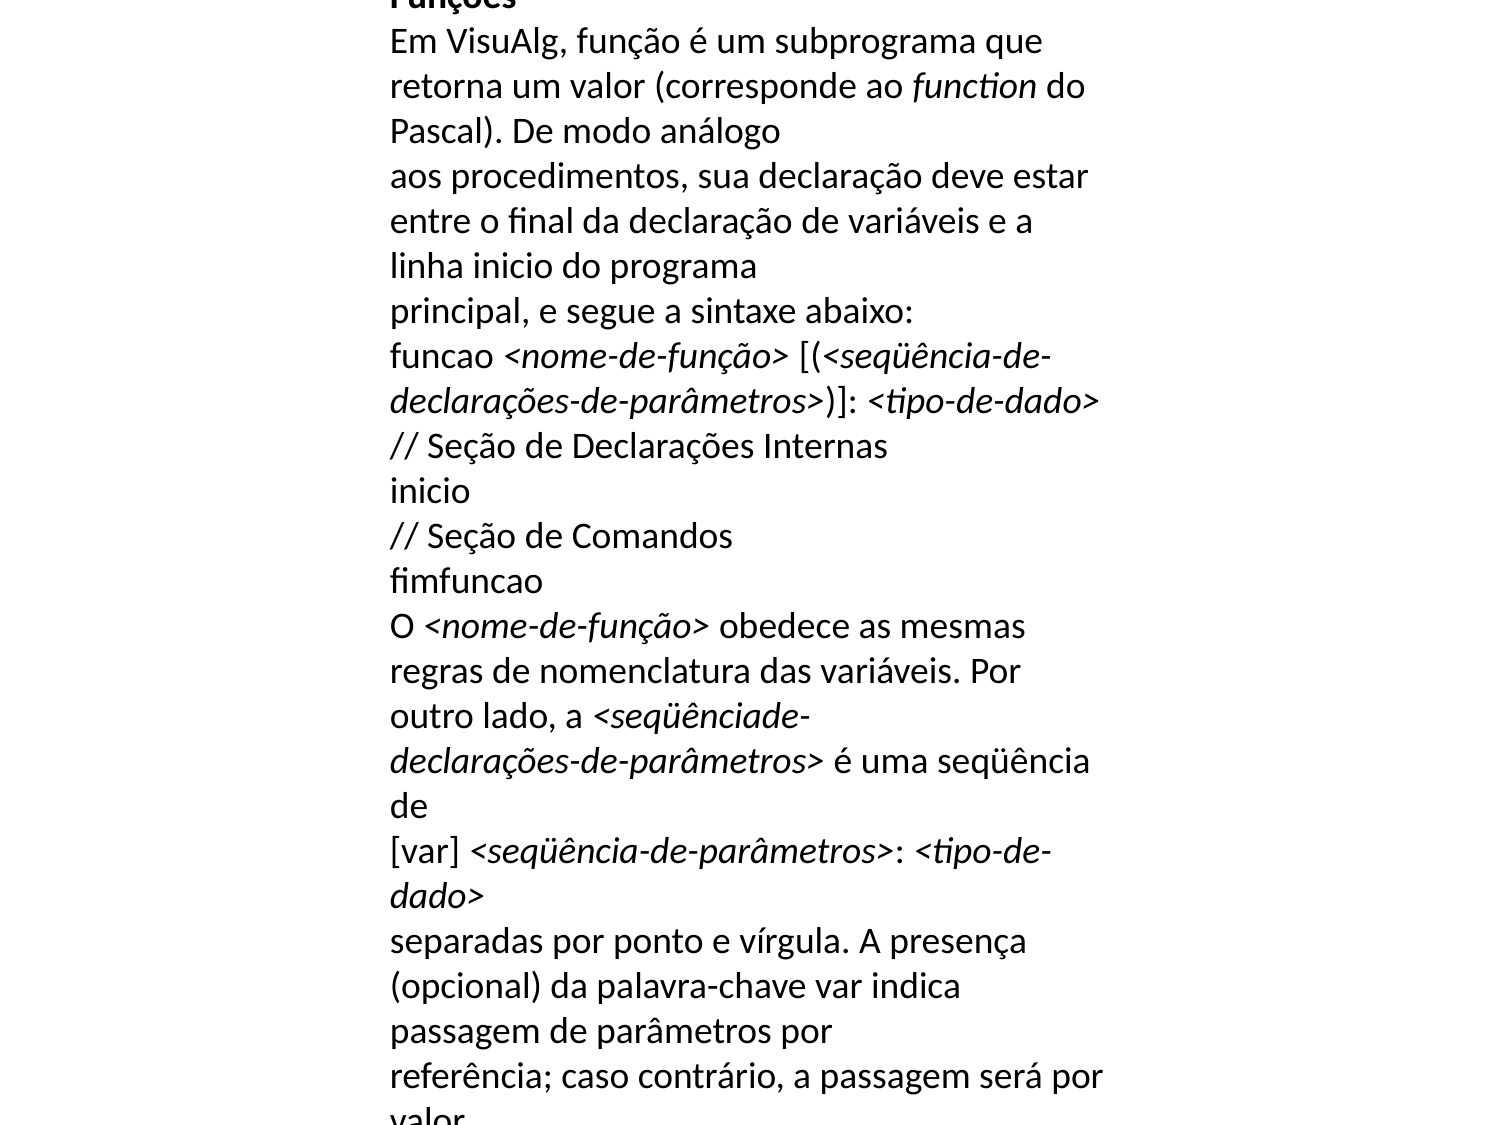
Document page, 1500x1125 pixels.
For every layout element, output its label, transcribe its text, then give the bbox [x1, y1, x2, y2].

text_box Funções Em VisuAlg, função é um subprograma que retorna um valor (corresponde ao function do Pascal). De modo análogo aos procedimentos, sua declaração deve estar entre o final da declaração de variáveis e a linha inicio do programa principal, e segue a sintaxe abaixo: funcao <nome-de-função> [(<seqüência-de-declarações-de-parâmetros>)]: <tipo-de-dado> // Seção de Declarações Internas inicio // Seção de Comandos fimfuncao O <nome-de-função> obedece as mesmas regras de nomenclatura das variáveis. Por outro lado, a <seqüênciade- declarações-de-parâmetros> é uma seqüência de [var] <seqüência-de-parâmetros>: <tipo-de-dado> separadas por ponto e vírgula. A presença (opcional) da palavra-chave var indica passagem de parâmetros por referência; caso contrário, a passagem será por valor. [374, 0, 1125, 1125]
